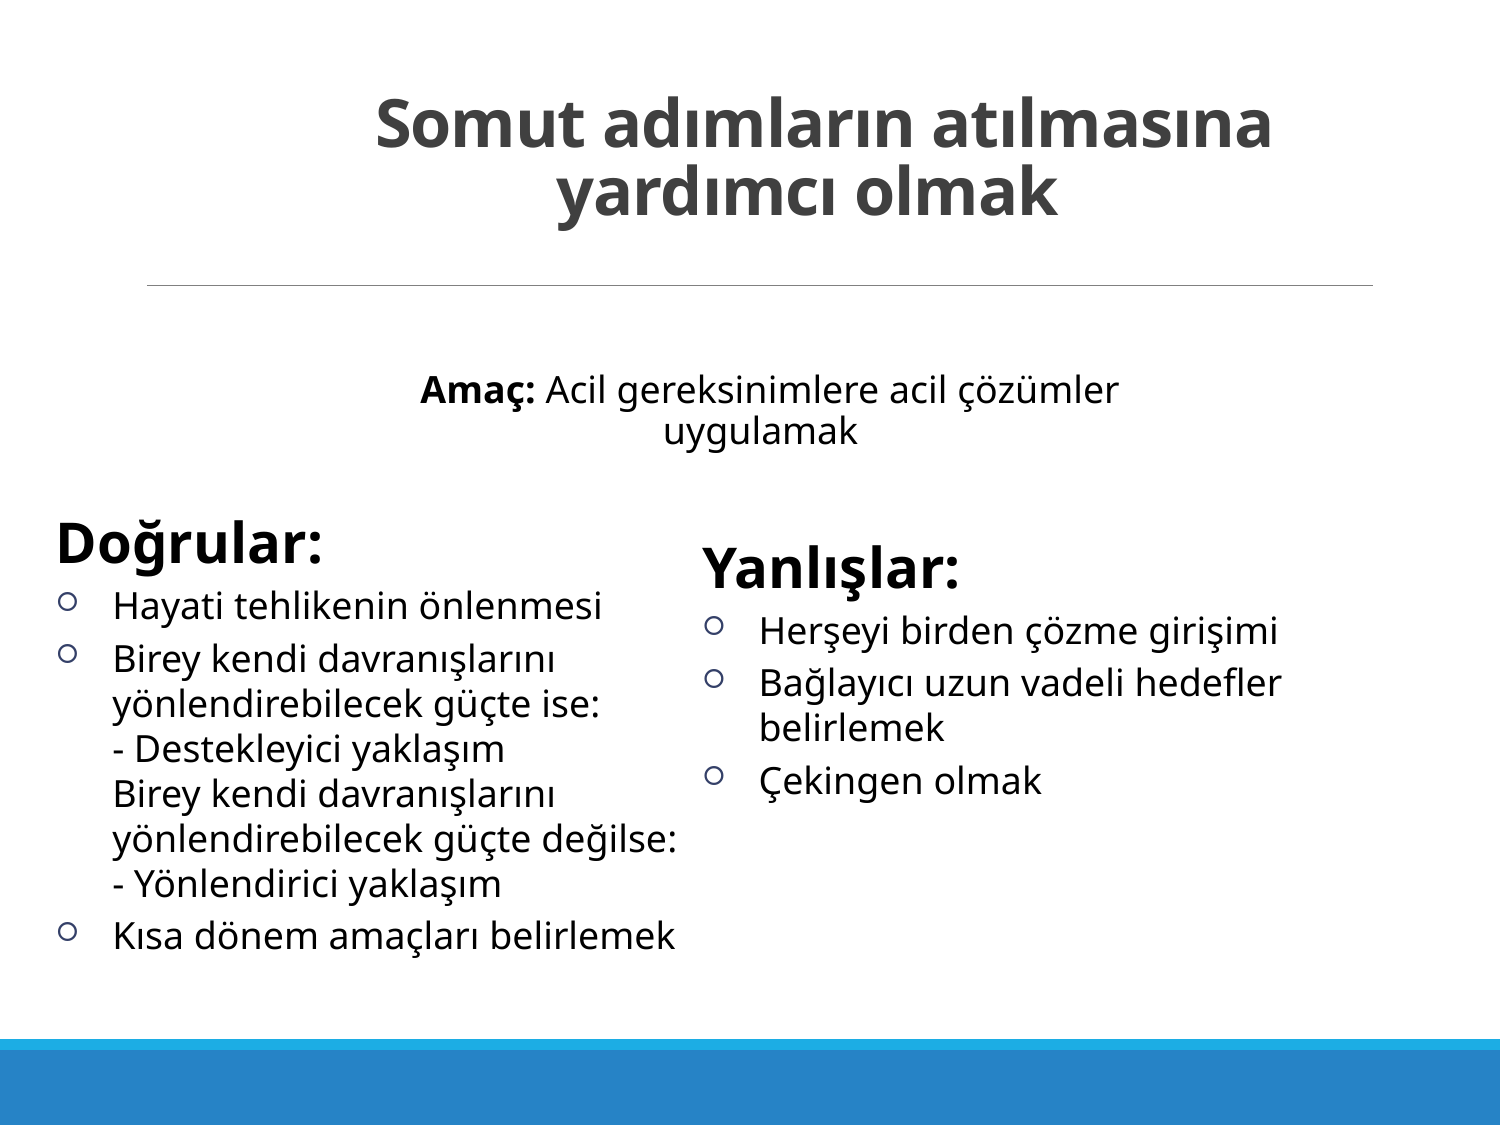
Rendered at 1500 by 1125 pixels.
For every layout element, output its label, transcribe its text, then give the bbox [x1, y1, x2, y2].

title Somut adımların atılmasına yardımcı olmak [224, 49, 1425, 237]
text_box Yanlışlar: Herşeyi birden çözme girişimi Bağlayıcı uzun vadeli hedefler belirlemek Çekingen olmak [687, 524, 1408, 903]
text_box Amaç: Acil gereksinimlere acil çözümler uygulamak [395, 364, 1146, 460]
text_box Doğrular: Hayati tehlikenin önlenmesi Birey kendi davranışlarını yönlendirebilecek güçte ise: - Destekleyici yaklaşım Birey kendi davranışlarını yönlendirebilecek güçte değilse: - Yönlendirici yaklaşım Kısa dönem amaçları belirlemek [41, 499, 750, 973]
